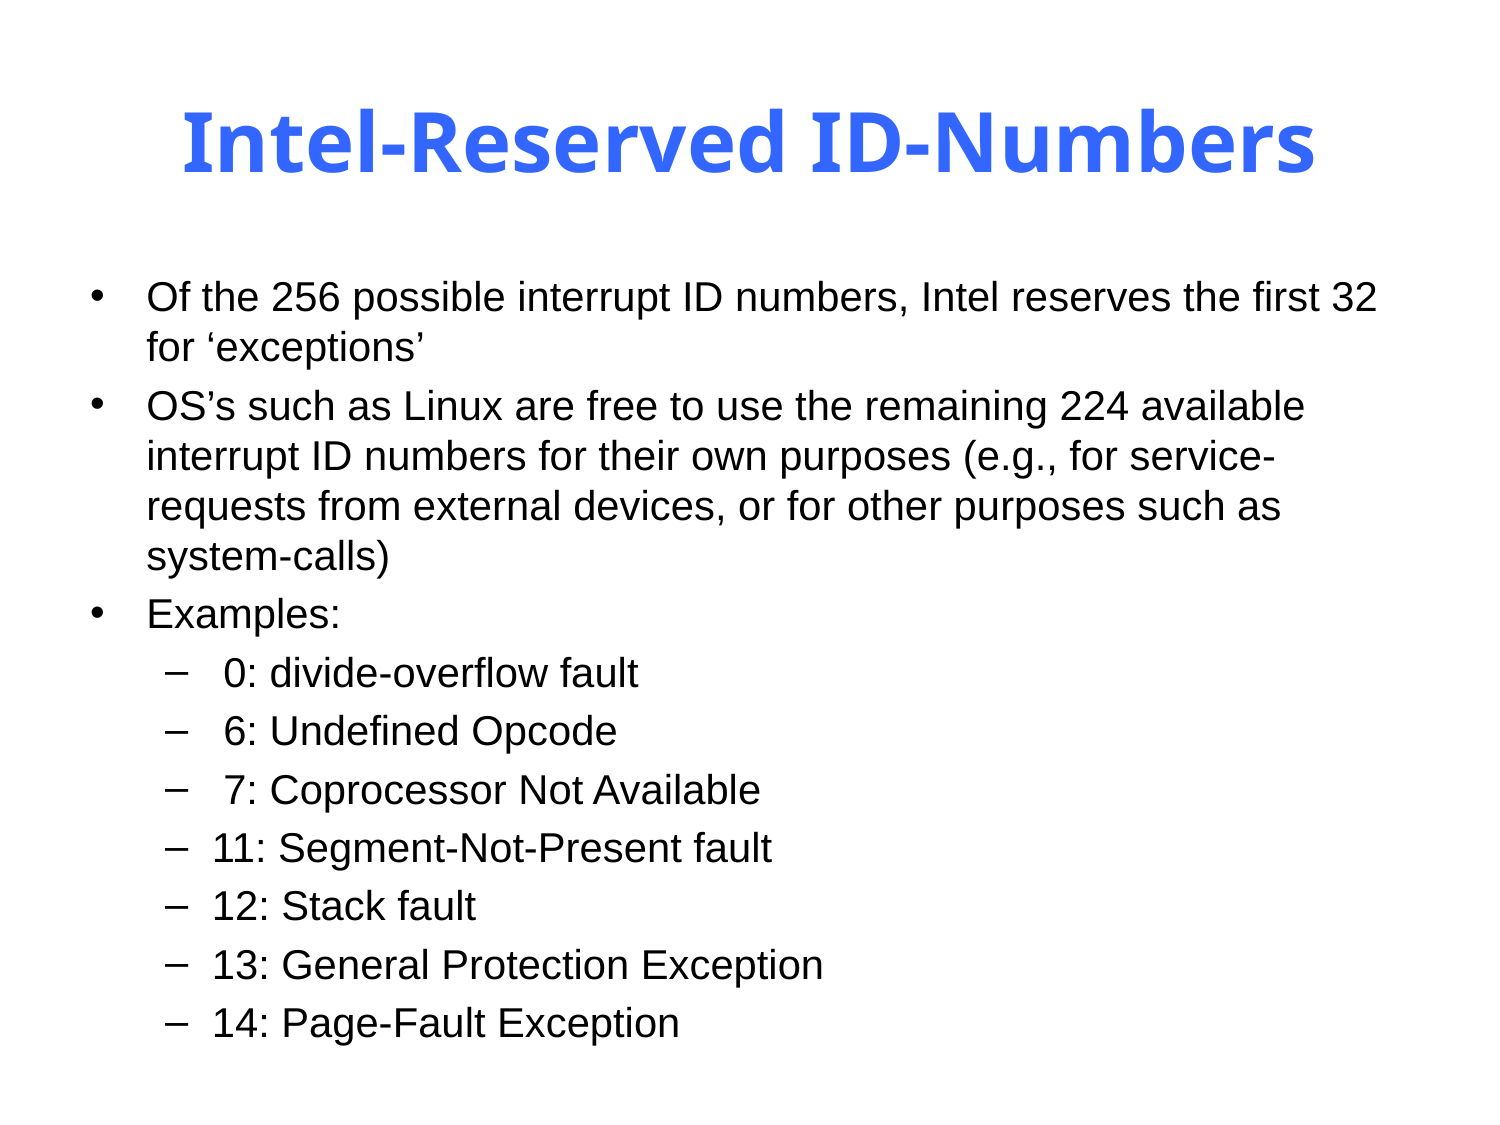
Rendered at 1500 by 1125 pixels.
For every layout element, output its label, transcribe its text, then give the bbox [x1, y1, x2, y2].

list Of the 256 possible interrupt ID numbers, Intel reserves the first 32 for ‘exceptions’ OS’s such as Linux are free to use the remaining 224 available interrupt ID numbers for their own purposes (e.g., for service-requests from external devices, or for other purposes such as system-calls) Examples: 0: divide-overflow fault 6: Undefined Opcode 7: Coprocessor Not Available 11: Segment-Not-Present fault 12: Stack fault 13: General Protection Exception 14: Page-Fault Exception [75, 262, 1425, 1073]
title Intel-Reserved ID-Numbers [75, 45, 1425, 233]
